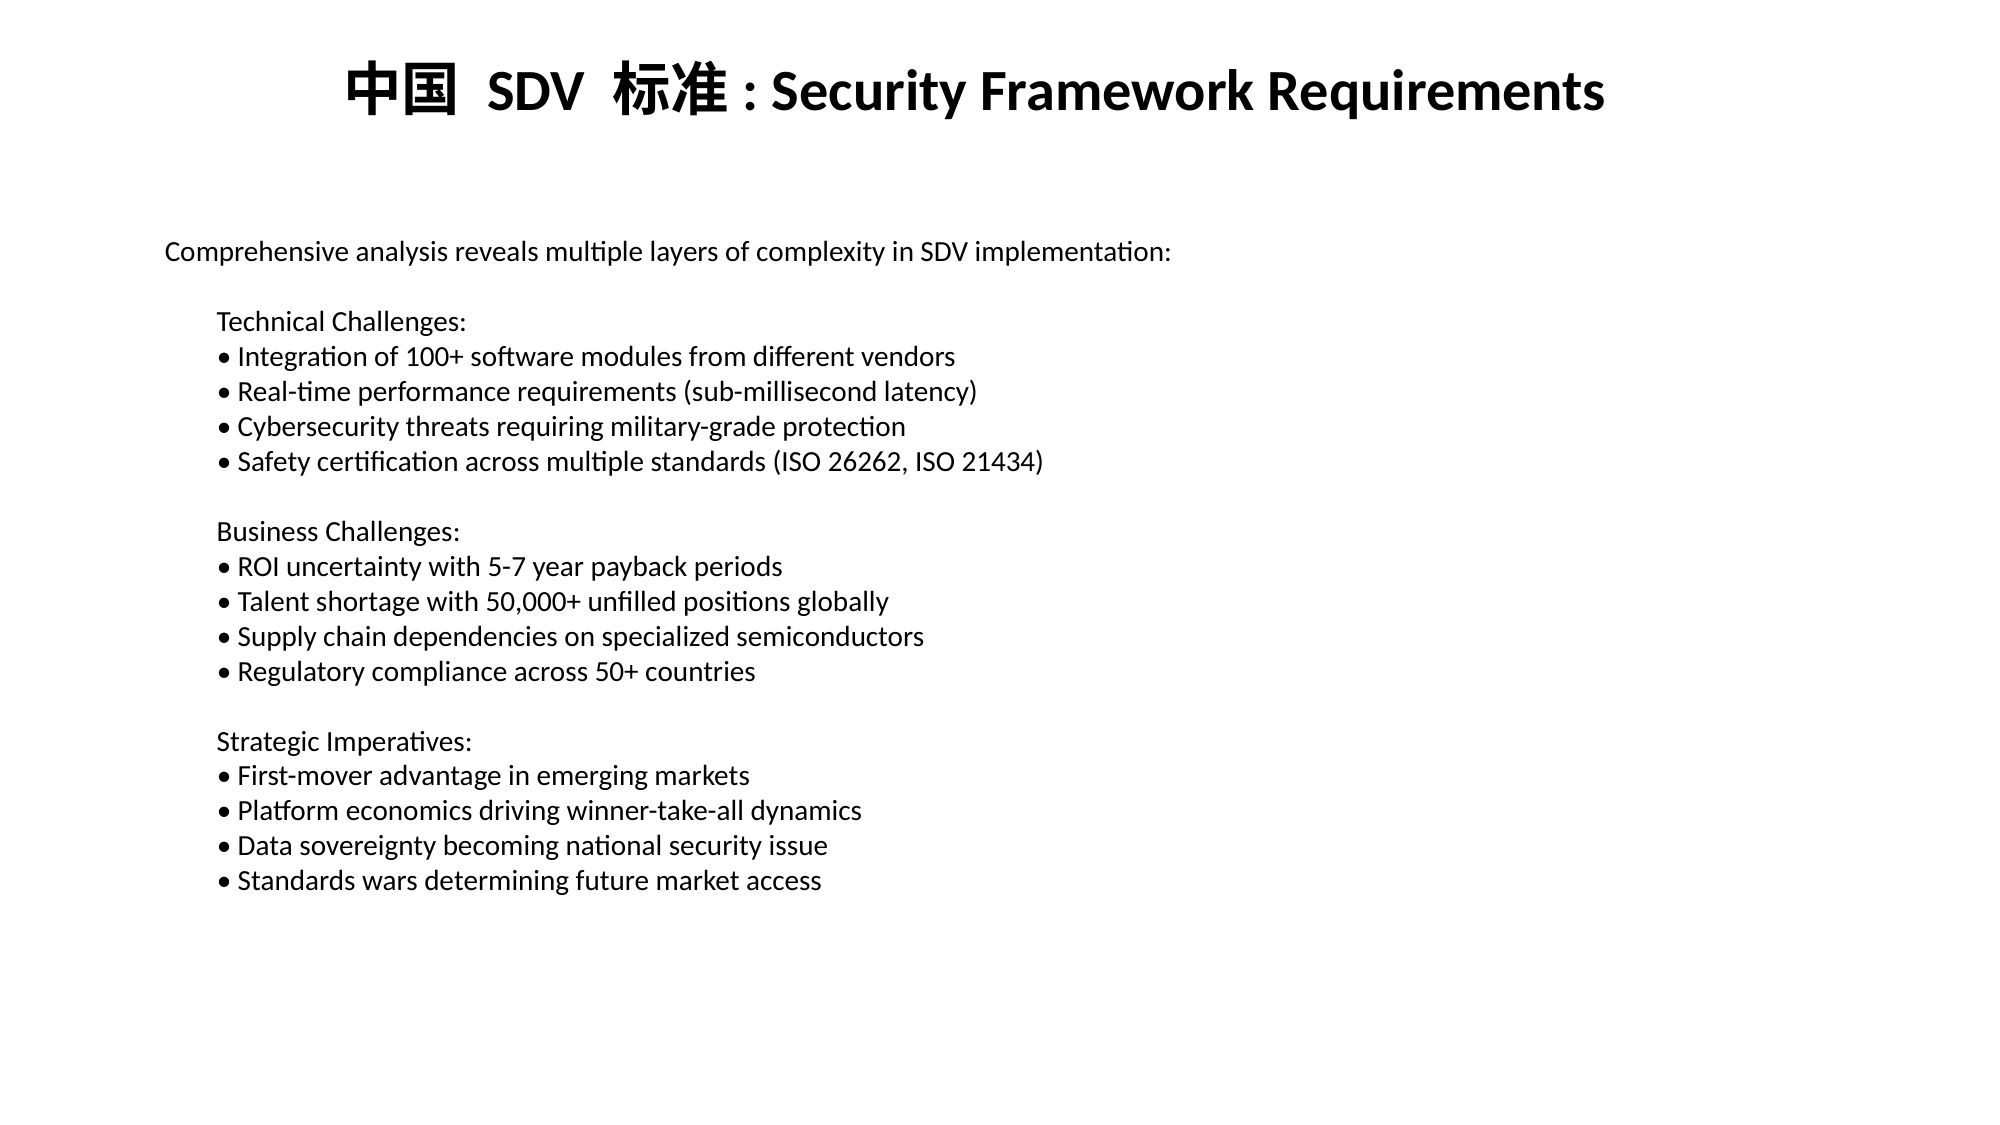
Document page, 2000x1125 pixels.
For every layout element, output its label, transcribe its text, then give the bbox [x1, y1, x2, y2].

text_box Comprehensive analysis reveals multiple layers of complexity in SDV implementation: Technical Challenges: • Integration of 100+ software modules from different vendors • Real-time performance requirements (sub-millisecond latency) • Cybersecurity threats requiring military-grade protection • Safety certification across multiple standards (ISO 26262, ISO 21434) Business Challenges: • ROI uncertainty with 5-7 year payback periods • Talent shortage with 50,000+ unfilled positions globally • Supply chain dependencies on specialized semiconductors • Regulatory compliance across 50+ countries Strategic Imperatives: • First-mover advantage in emerging markets • Platform economics driving winner-take-all dynamics • Data sovereignty becoming national security issue • Standards wars determining future market access [149, 224, 1850, 904]
text_box 中国 SDV 标准: Security Framework Requirements [328, 45, 1622, 130]
